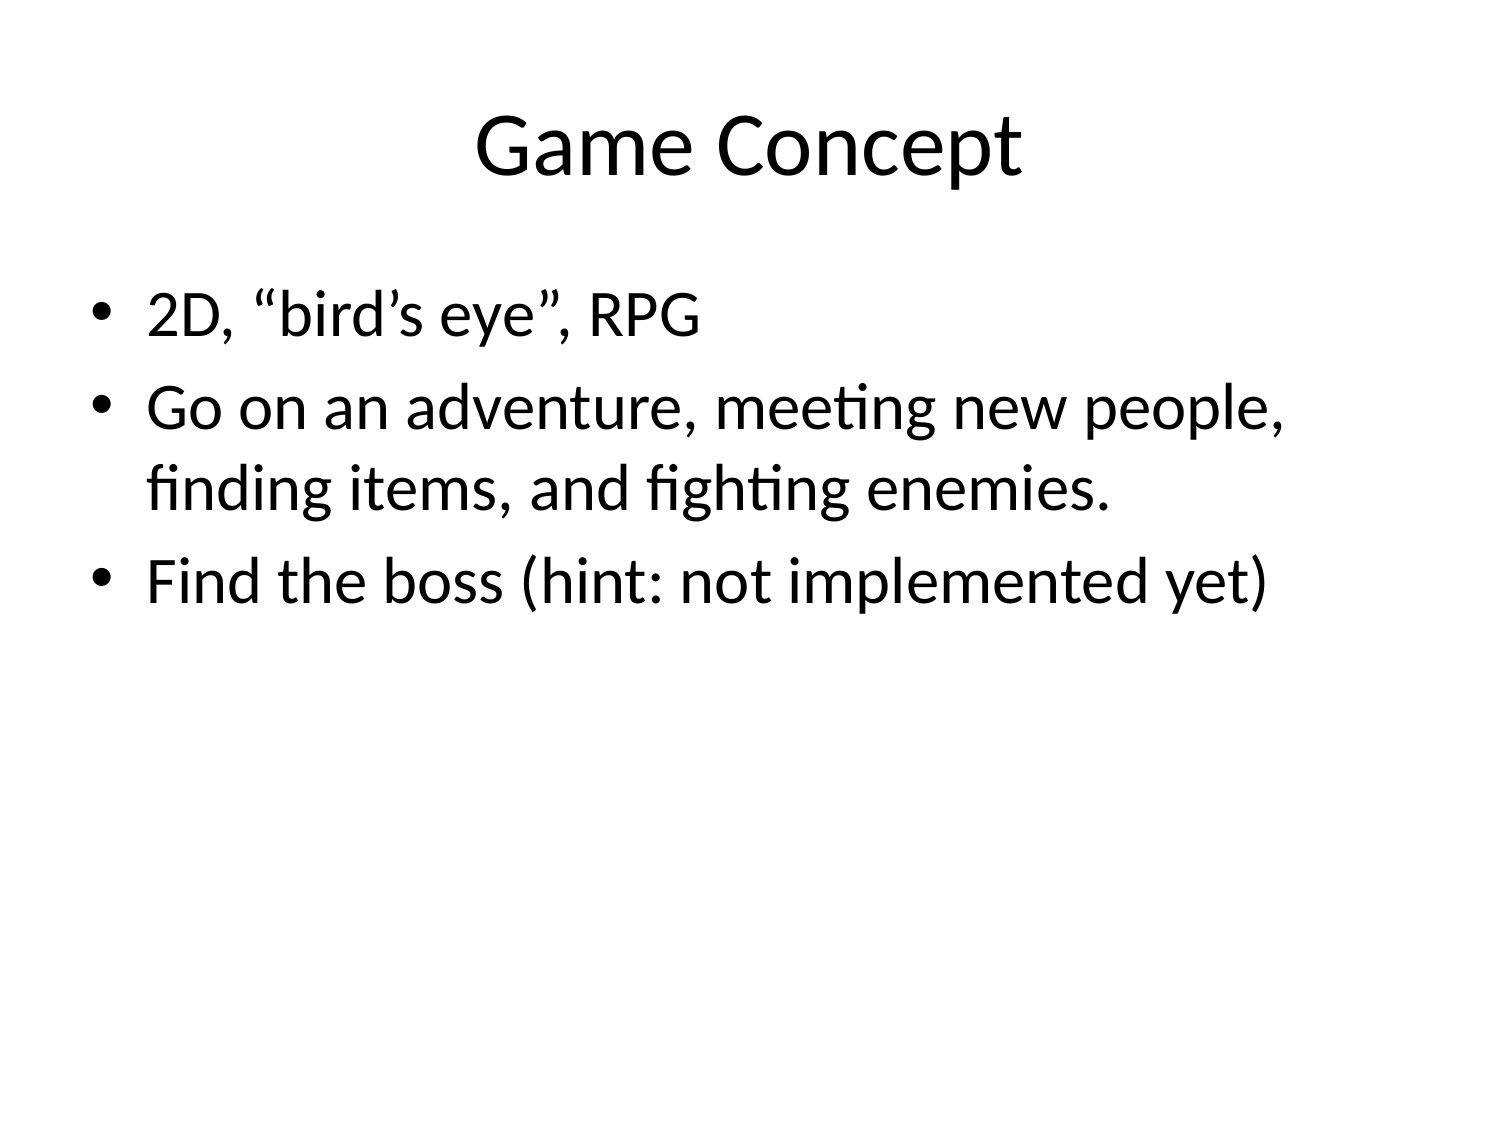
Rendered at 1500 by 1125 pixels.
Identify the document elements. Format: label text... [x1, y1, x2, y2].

list 2D, “bird’s eye”, RPG Go on an adventure, meeting new people, finding items, and fighting enemies. Find the boss (hint: not implemented yet) [75, 262, 1425, 1005]
title Game Concept [75, 45, 1425, 233]
